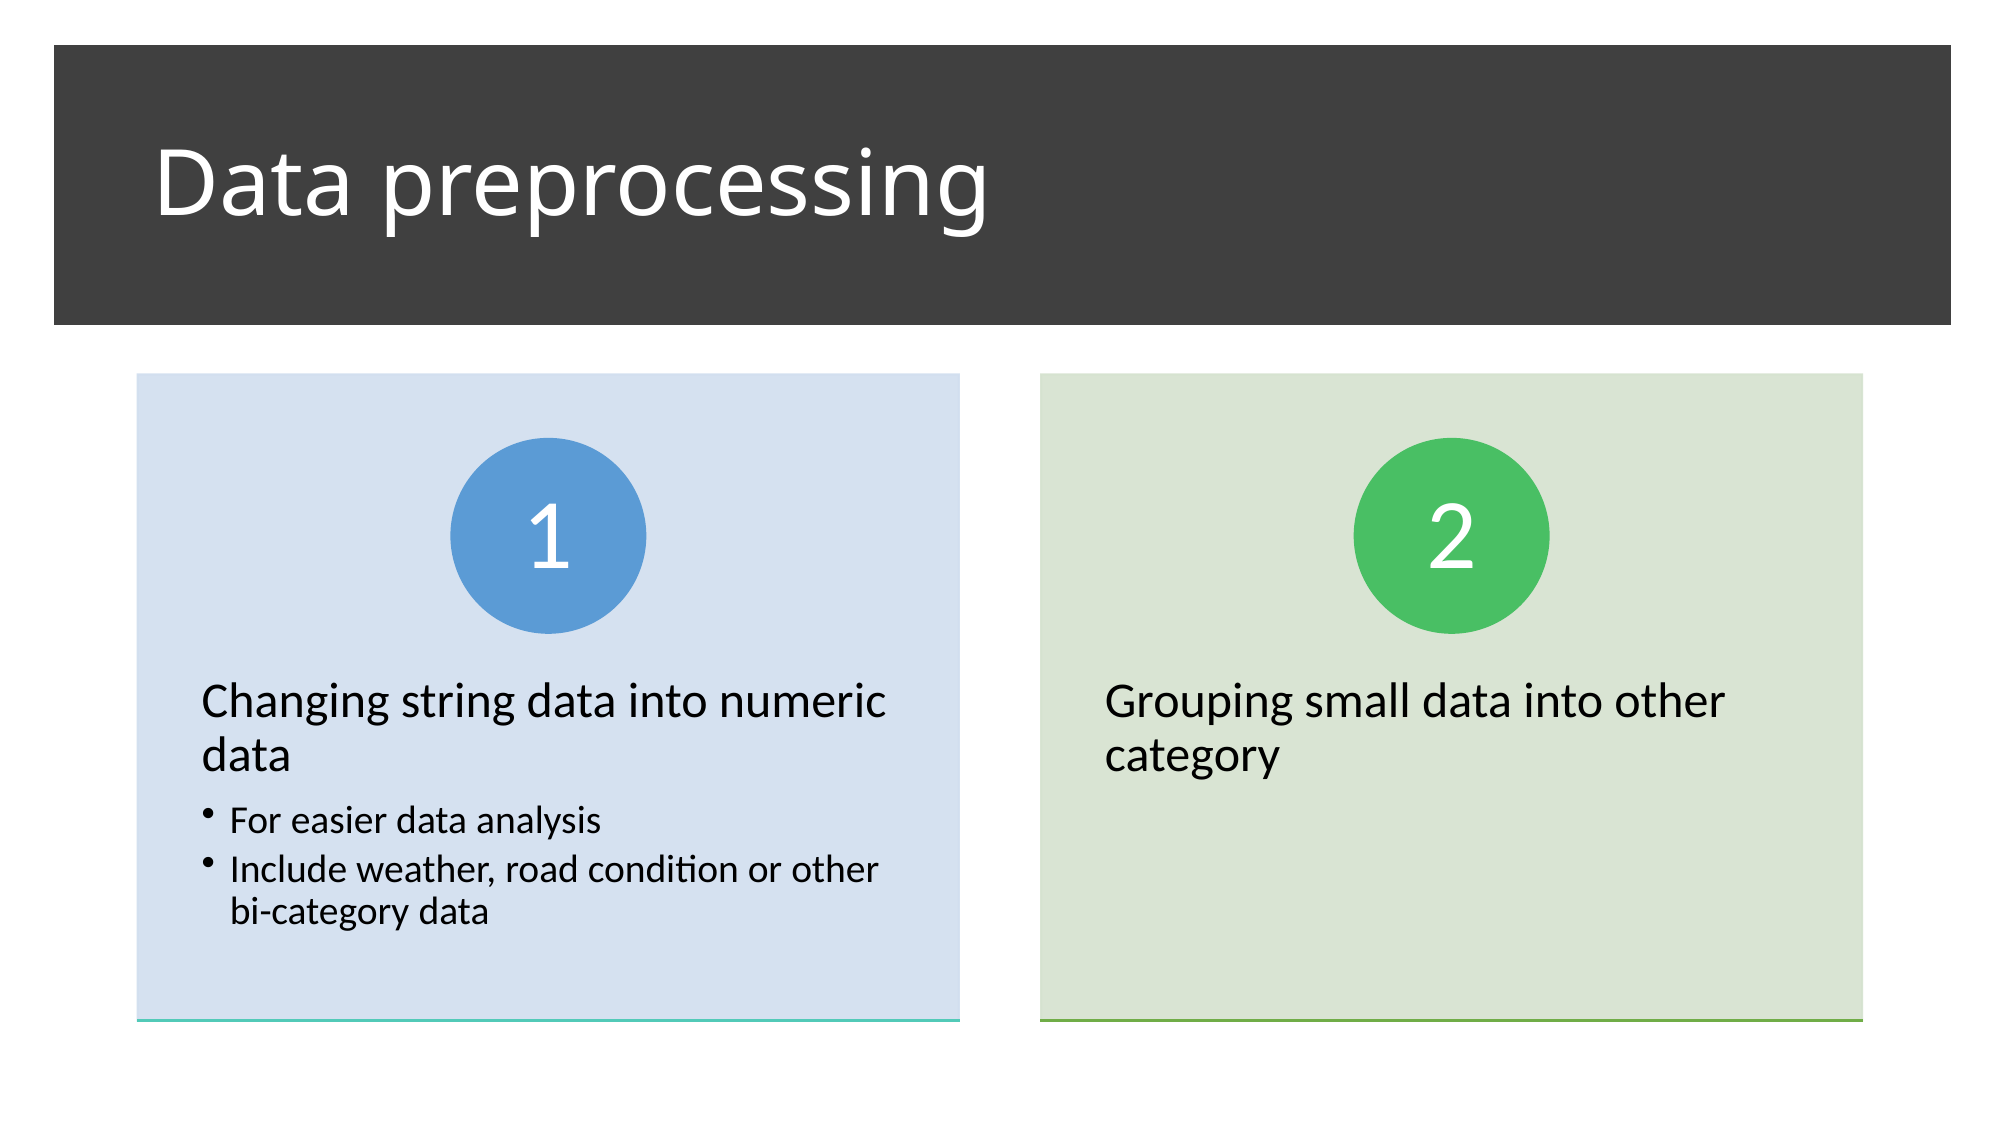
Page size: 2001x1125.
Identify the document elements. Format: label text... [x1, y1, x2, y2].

title Data preprocessing [137, 76, 1863, 295]
text_box [63, 54, 1942, 315]
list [137, 374, 1863, 1021]
